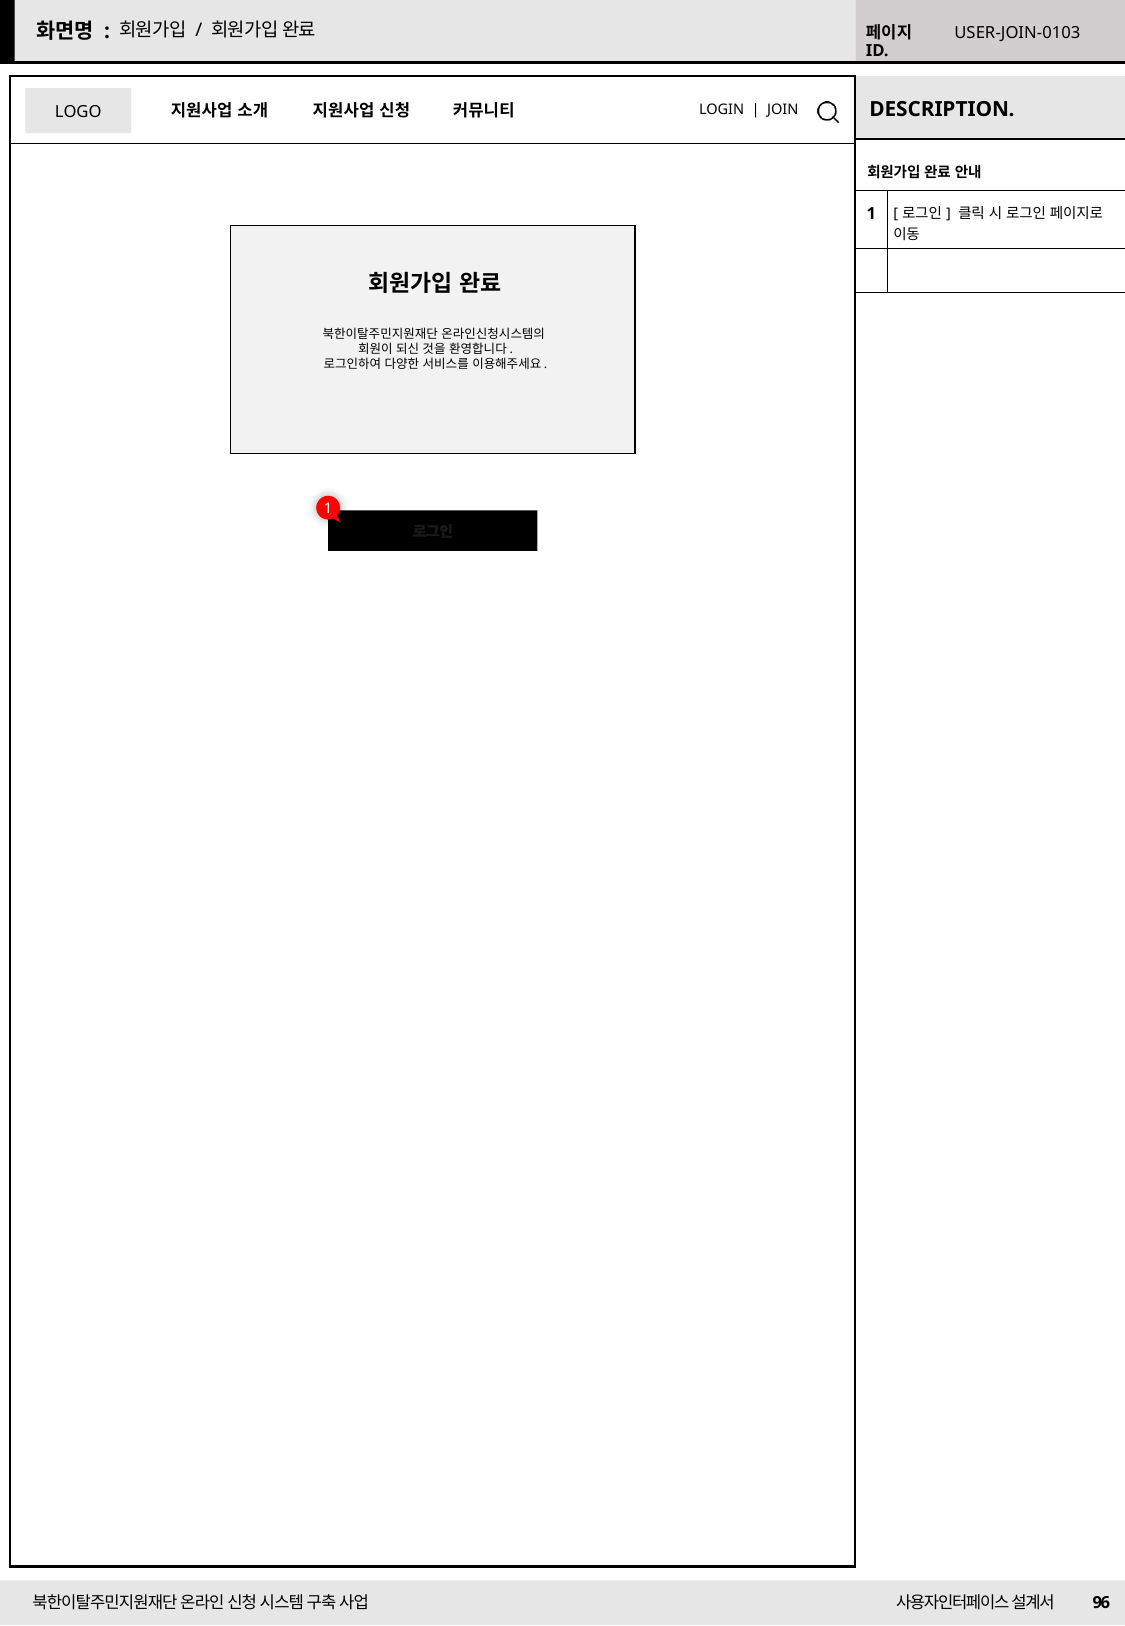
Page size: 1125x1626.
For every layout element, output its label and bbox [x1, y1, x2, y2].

text_box [316, 495, 538, 552]
table_cell [888, 191, 1125, 248]
text_box [230, 225, 636, 454]
list [948, 16, 1125, 48]
slide_number [1077, 1584, 1125, 1620]
table_header [855, 149, 1125, 190]
table_cell [855, 249, 887, 292]
table_cell [888, 249, 1125, 292]
list [113, 13, 839, 49]
picture [817, 101, 839, 123]
table_cell [855, 191, 887, 248]
